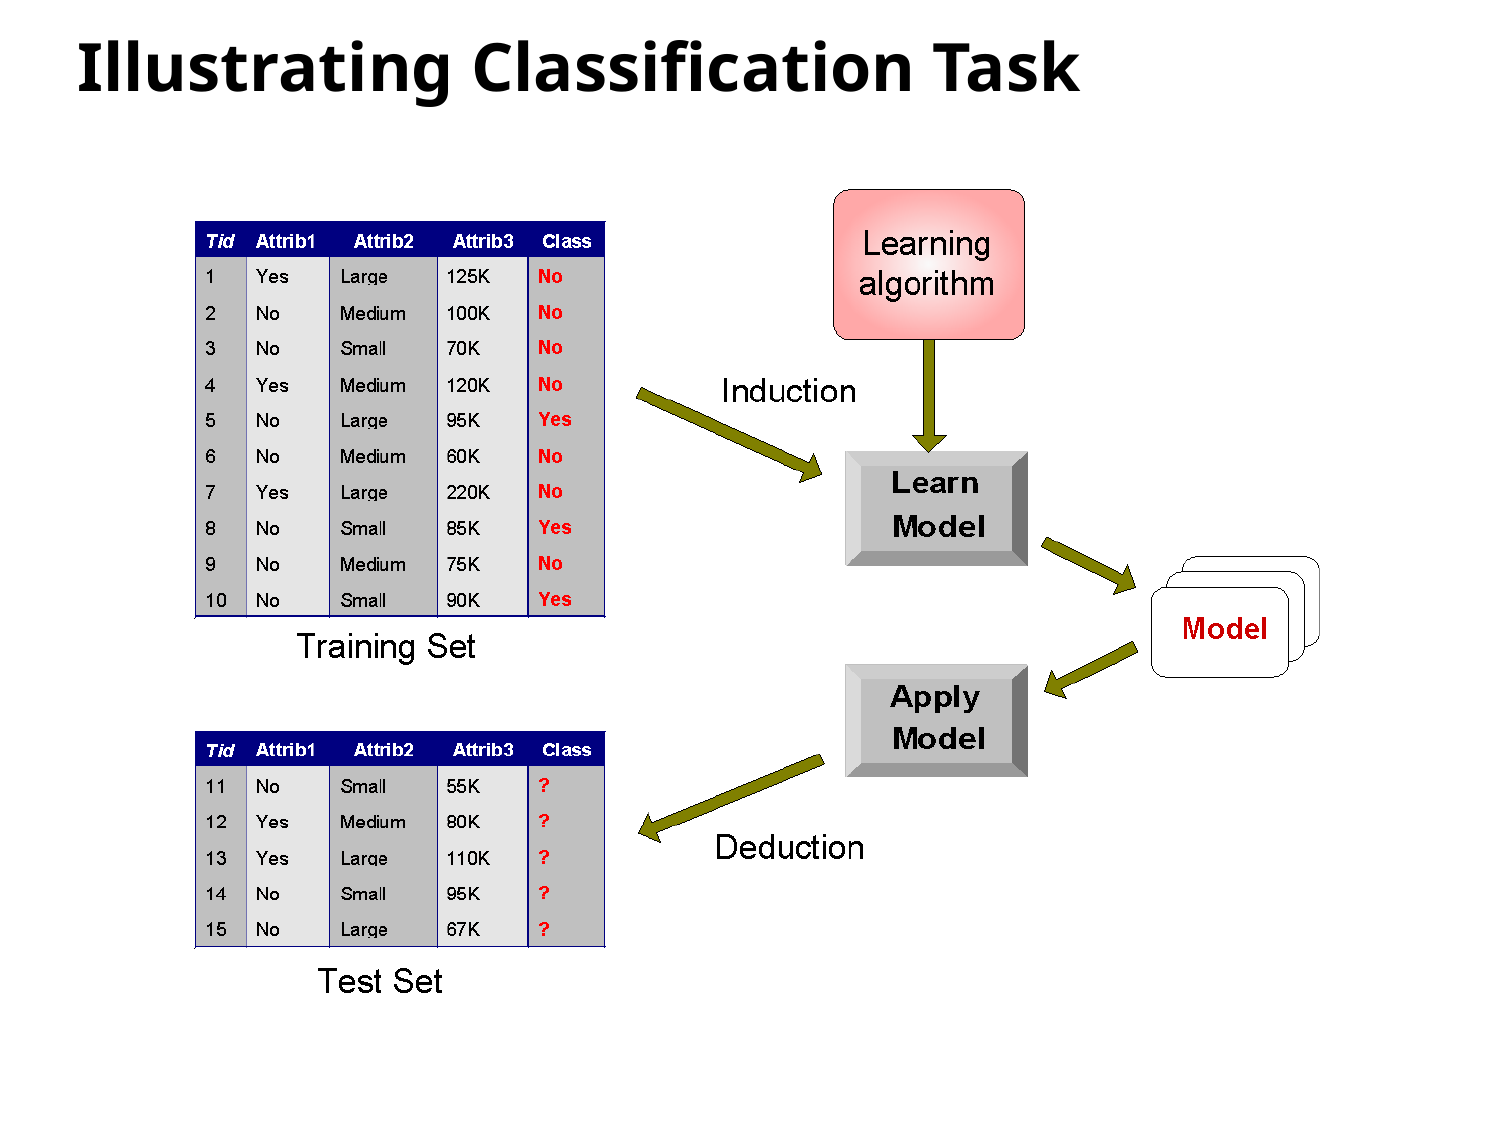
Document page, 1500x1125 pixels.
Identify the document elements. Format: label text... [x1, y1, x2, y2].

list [179, 187, 1320, 1038]
title Illustrating Classification Task [62, 24, 1421, 113]
